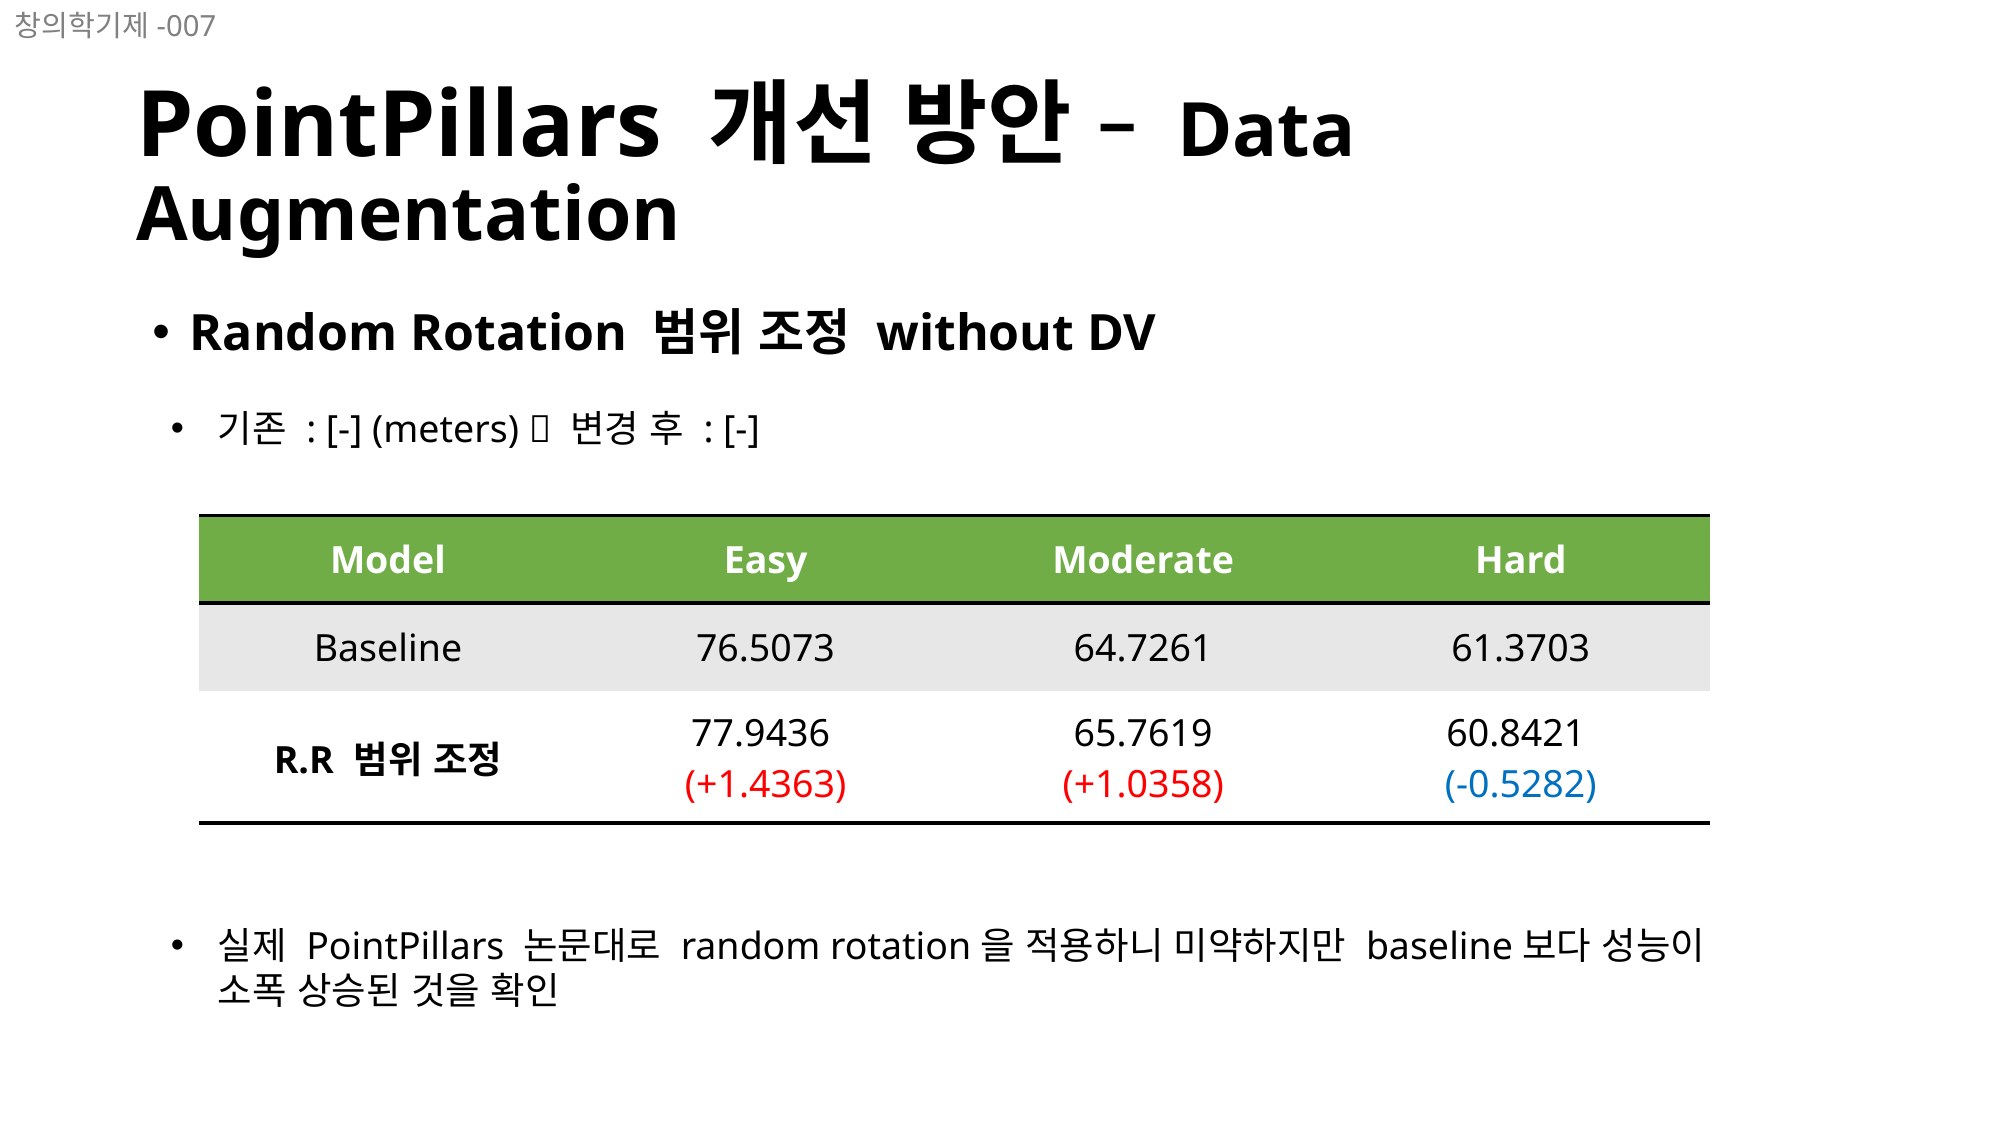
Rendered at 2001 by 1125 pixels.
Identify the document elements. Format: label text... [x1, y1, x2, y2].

table_cell 65.7619 (+1.0358) [954, 691, 1332, 821]
list Random Rotation 범위 조정 without DV [137, 299, 1863, 1014]
table_cell R.R 범위 조정 [199, 691, 577, 821]
text_box 실제 PointPillars 논문대로 random rotation을 적용하니 미약하지만 baseline보다 성능이 소폭 상승된 것을 확인 [156, 914, 1753, 1020]
text_box 창의학기제-007 [0, 0, 258, 50]
title PointPillars 개선 방안 – Data Augmentation [121, 58, 1933, 276]
table_header Hard [1332, 517, 1710, 601]
table_header Easy [577, 517, 954, 601]
table_cell 64.7261 [954, 605, 1332, 691]
table_cell 77.9436 (+1.4363) [577, 691, 954, 821]
table_cell Baseline [199, 605, 577, 691]
table_cell 61.3703 [1332, 605, 1710, 691]
table_header Model [199, 517, 577, 601]
table_header Moderate [954, 517, 1332, 601]
table_cell 76.5073 [577, 605, 954, 691]
table_cell 60.8421 (-0.5282) [1332, 691, 1710, 821]
